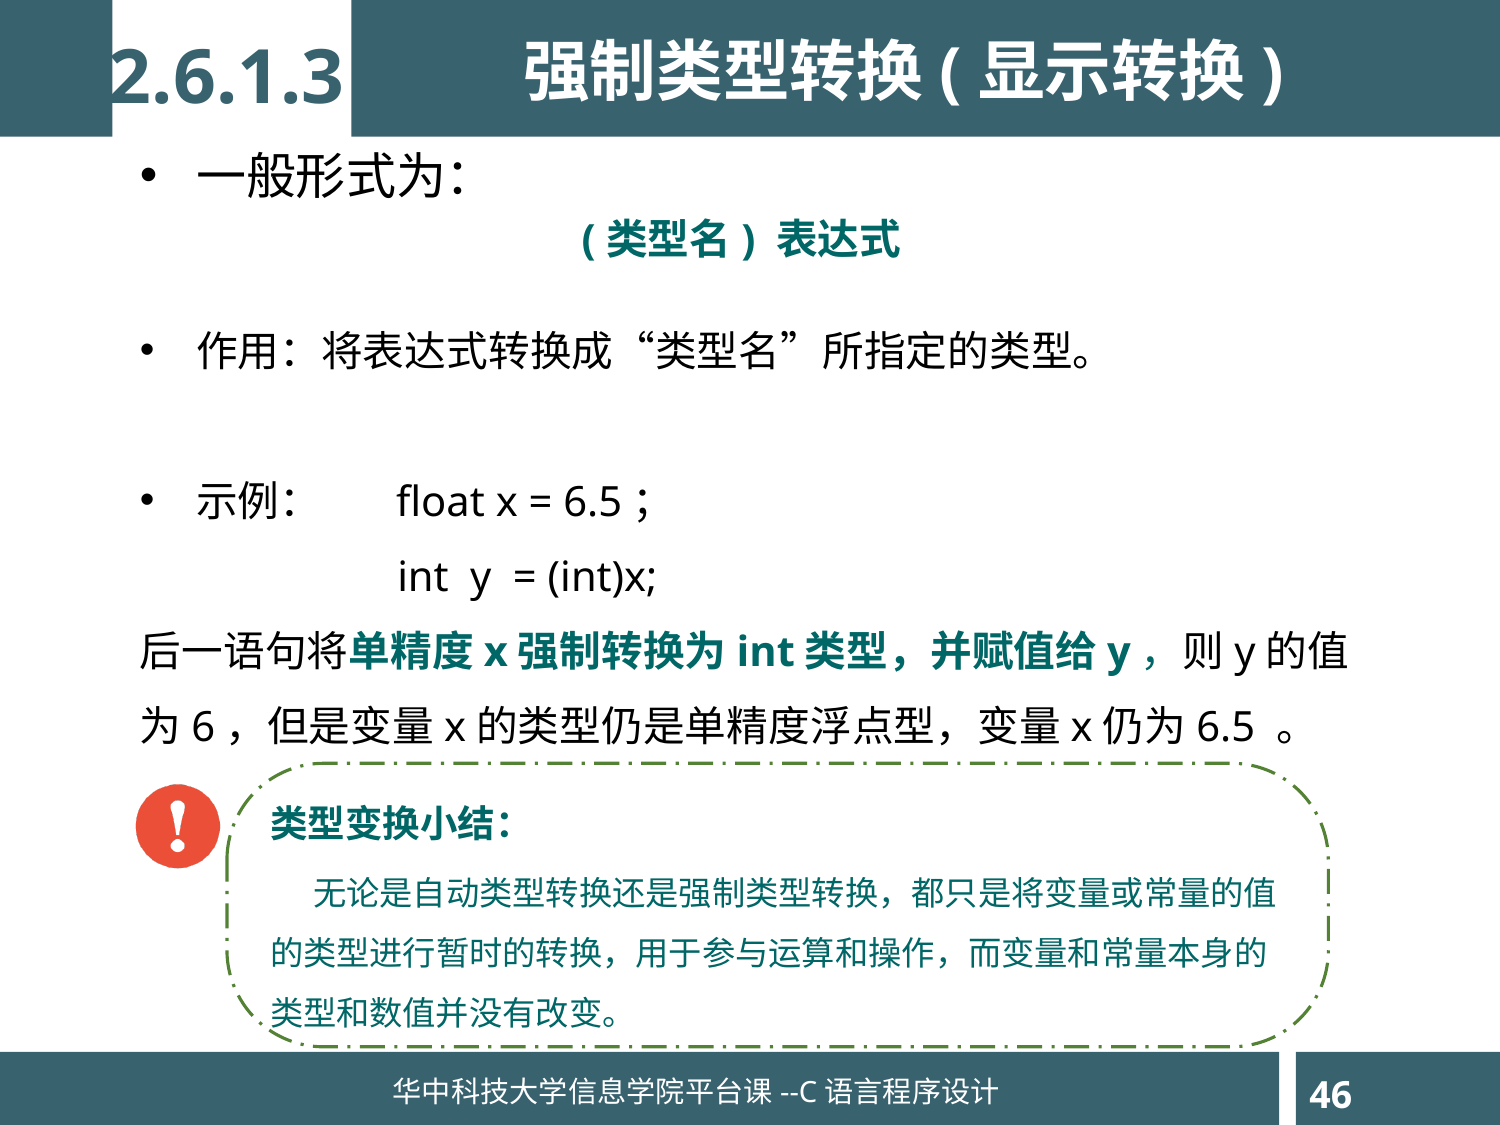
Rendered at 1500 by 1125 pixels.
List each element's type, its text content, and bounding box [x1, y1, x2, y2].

text_box 2.6.1.3 [93, 21, 361, 127]
picture [123, 772, 232, 880]
text_box 一般形式为： (类型名) 表达式 作用：将表达式转换成“类型名”所指定的类型。 示例： float x = 6.5； int y = (int)x; 后一语句将单精度x强制转换为int类型，并赋值给y，则y的值为6，但是变量x的类型仍是单精度浮点型，变量x仍为6.5 。 [124, 137, 1388, 757]
text_box 类型变换小结： 无论是自动类型转换还是强制类型转换，都只是将变量或常量的值的类型进行暂时的转换，用于参与运算和操作，而变量和常量本身的类型和数值并没有改变。 [225, 762, 1330, 1048]
text_box 强制类型转换(显示转换) [360, 21, 1447, 117]
